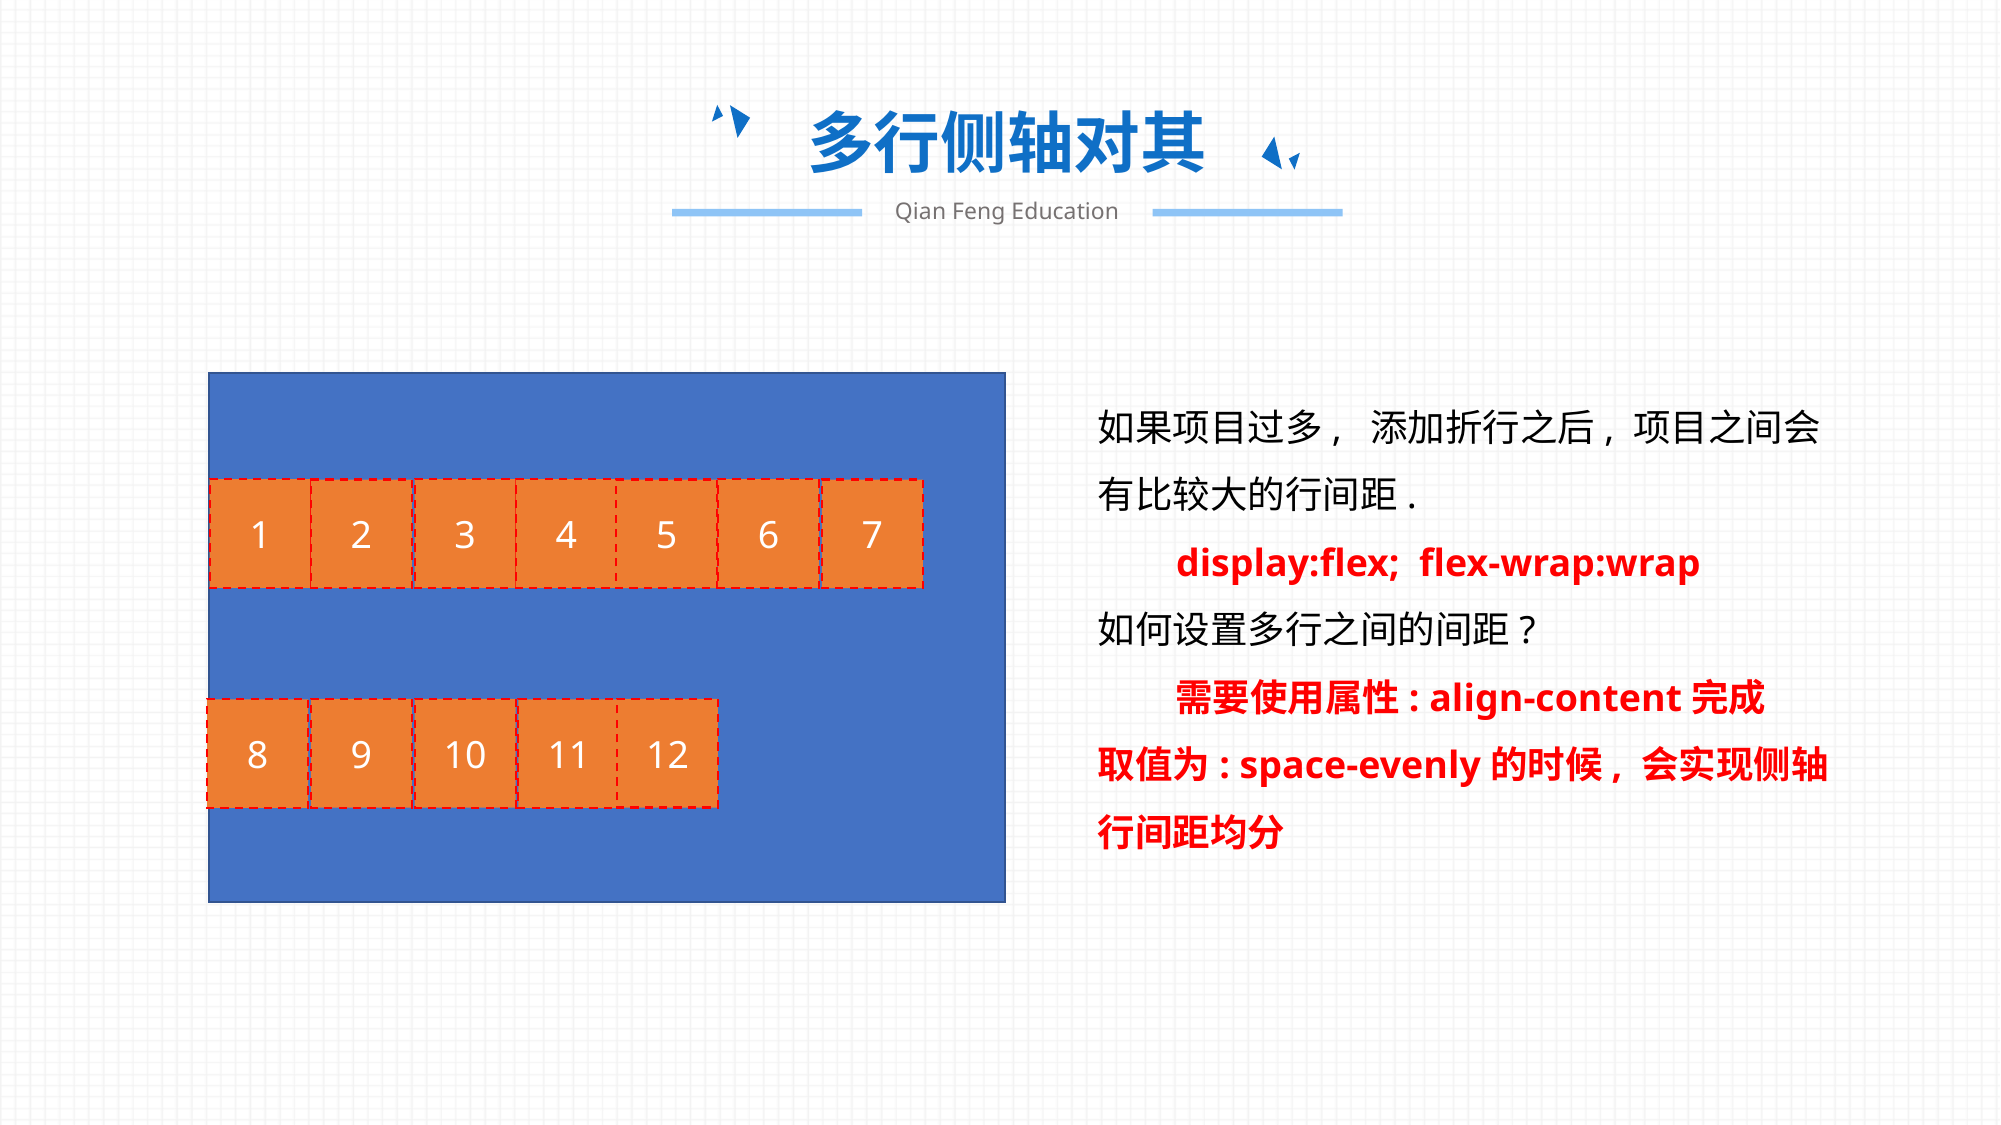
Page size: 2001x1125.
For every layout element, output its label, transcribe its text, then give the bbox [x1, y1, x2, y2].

text_box 4 [515, 478, 616, 589]
picture [0, 0, 2001, 1125]
text_box 5 [615, 478, 717, 589]
text_box Qian Feng Education [880, 188, 1135, 232]
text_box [707, 105, 747, 130]
text_box 9 [310, 698, 413, 809]
text_box 11 [517, 698, 616, 809]
text_box 多行侧轴对其 [792, 93, 1223, 188]
text_box 6 [717, 478, 820, 589]
text_box [208, 372, 1006, 903]
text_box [1264, 145, 1304, 169]
text_box 2 [310, 478, 413, 589]
text_box 1 [209, 478, 310, 589]
text_box 10 [414, 698, 517, 809]
text_box 如果项目过多, 添加折行之后, 项目之间会有比较大的行间距. display:flex; flex-wrap:wrap 如何设置多行之间的间距? 需要使用属性: align-content完成 取值为: space-evenly的时候, 会实现侧轴行间距均分 [1083, 373, 1872, 861]
text_box [1152, 208, 1343, 217]
text_box 7 [821, 478, 924, 589]
text_box 8 [206, 698, 309, 809]
text_box 3 [414, 478, 515, 589]
text_box 12 [616, 698, 719, 809]
text_box [672, 208, 863, 217]
